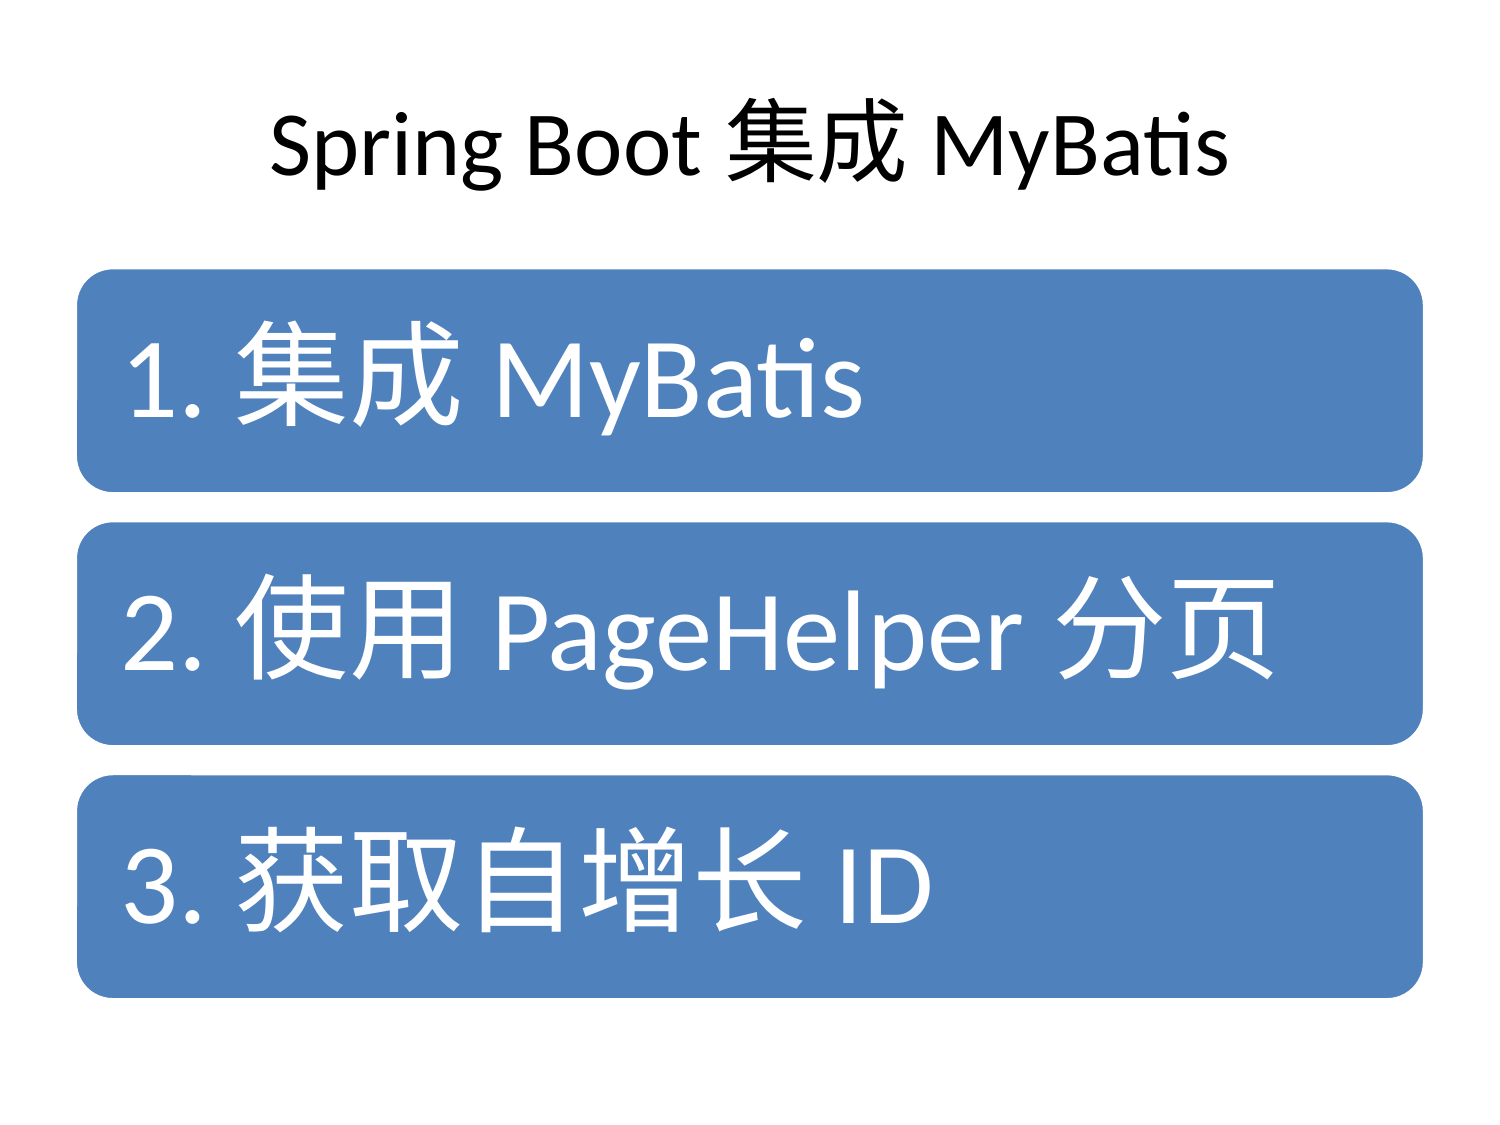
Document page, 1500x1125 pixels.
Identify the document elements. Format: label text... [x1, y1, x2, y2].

title Spring Boot集成MyBatis [75, 45, 1425, 233]
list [74, 262, 1426, 1006]
